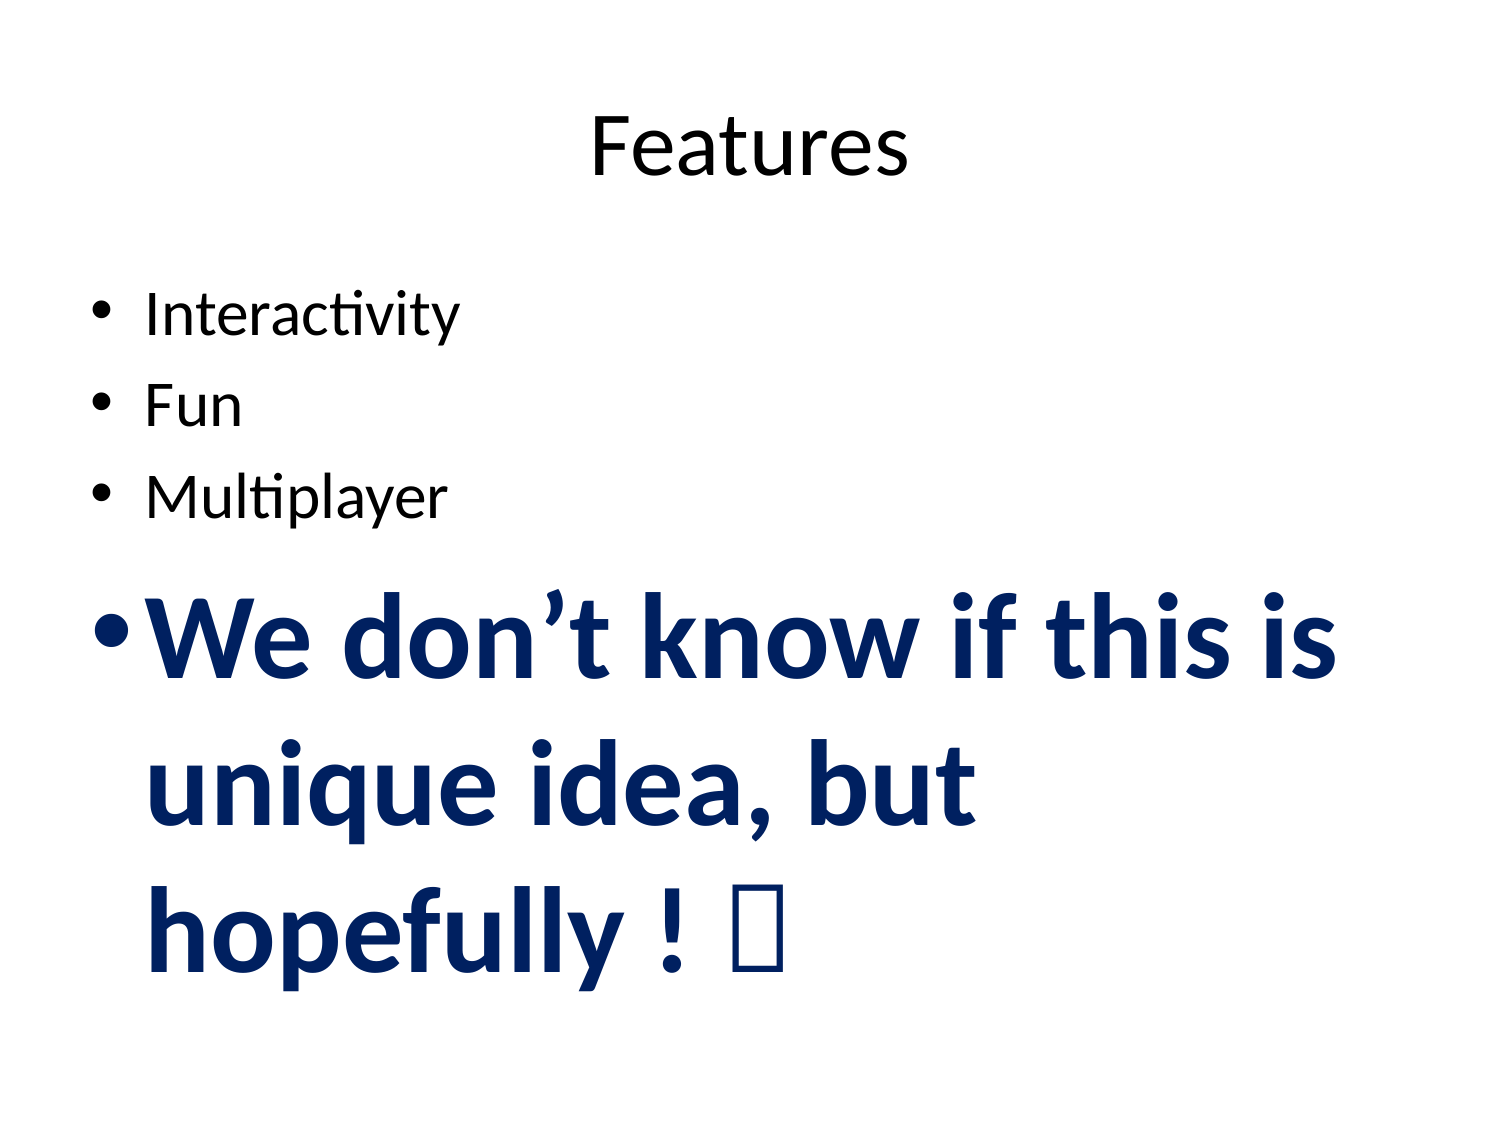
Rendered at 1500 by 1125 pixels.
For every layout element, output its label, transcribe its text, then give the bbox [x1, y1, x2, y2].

title Features [75, 45, 1425, 233]
list Interactivity Fun Multiplayer We don’t know if this is unique idea, but hopefully !  [75, 262, 1425, 1005]
